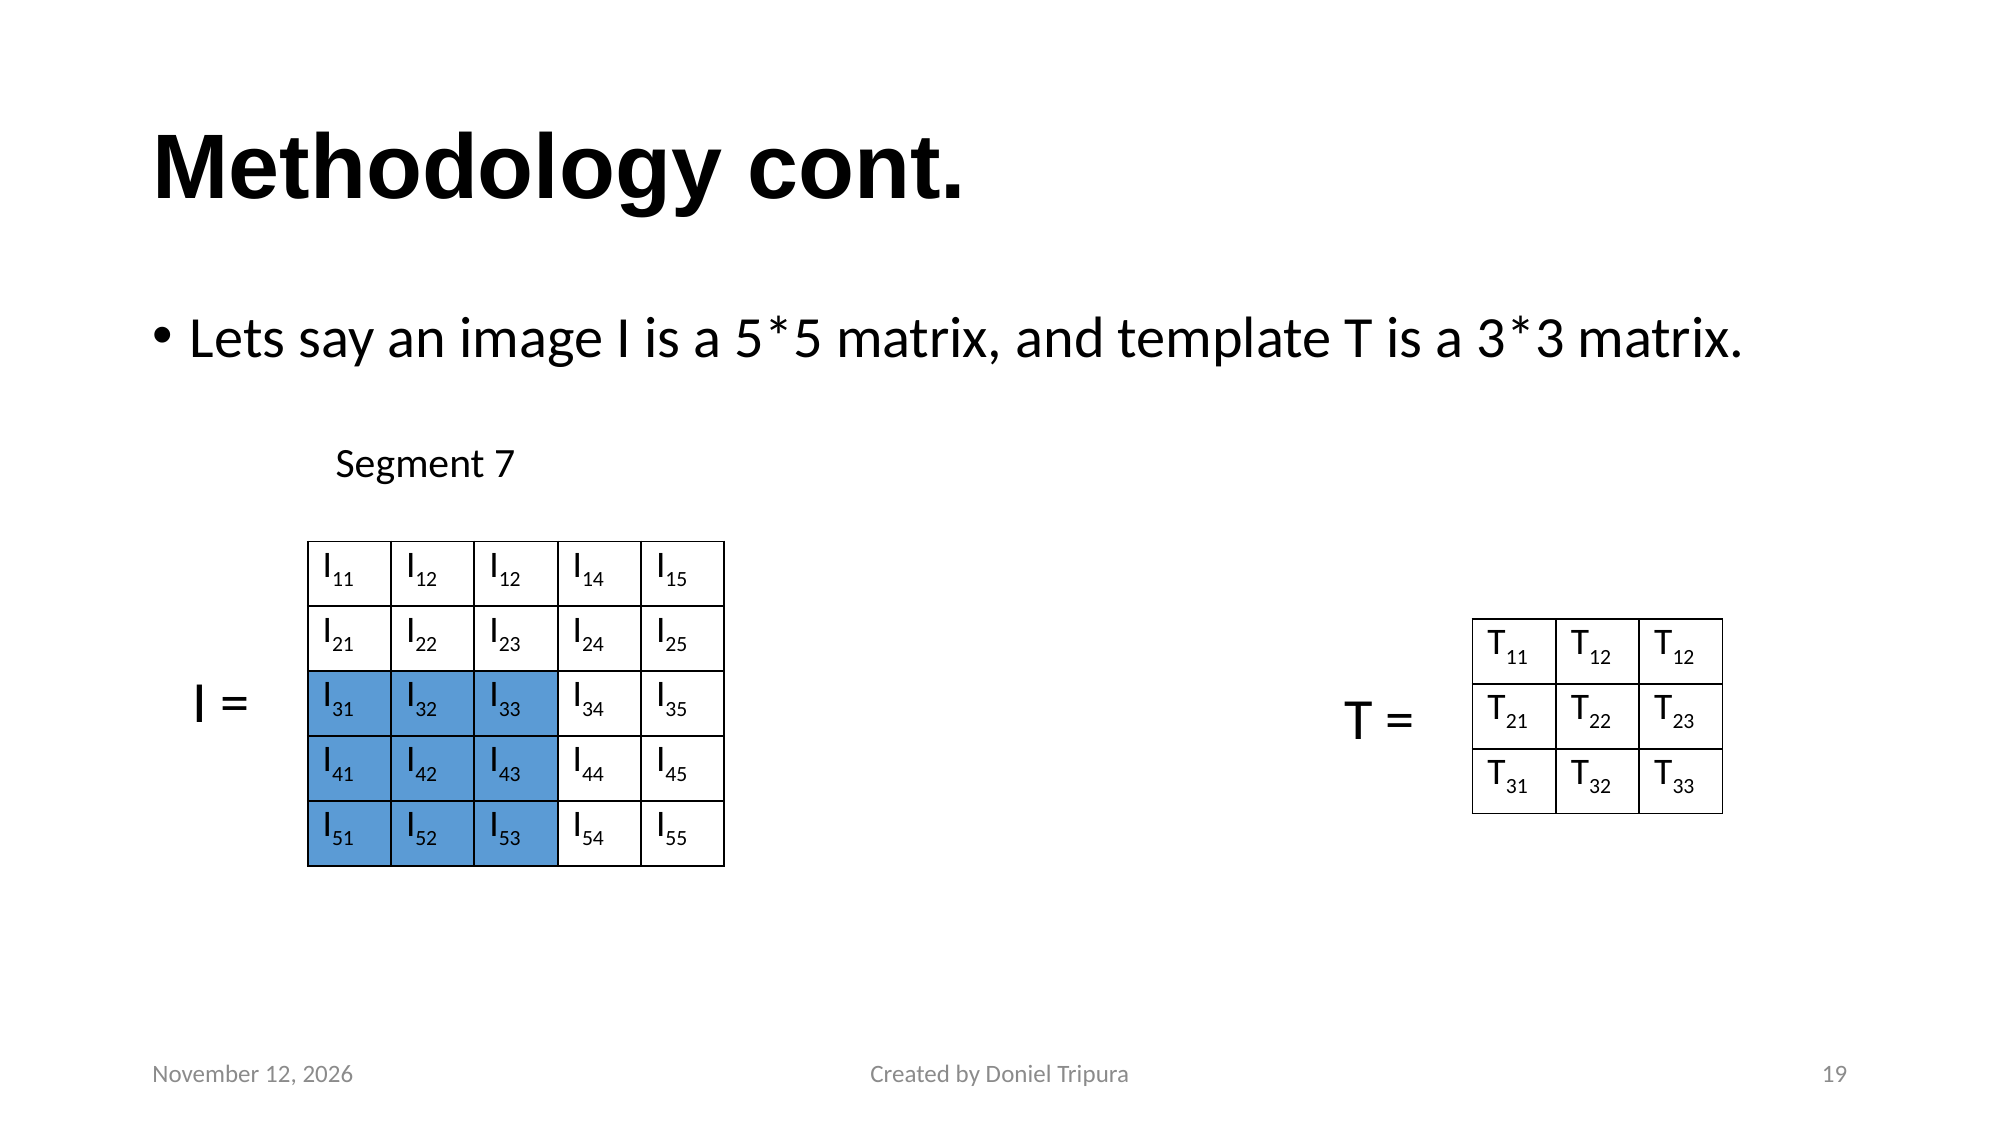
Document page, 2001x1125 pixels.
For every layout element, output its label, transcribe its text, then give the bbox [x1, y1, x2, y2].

slide_number 19 [1412, 1042, 1863, 1103]
table_cell I35 [642, 672, 723, 735]
list Lets say an image I is a 5*5 matrix, and template T is a 3*3 matrix. [137, 299, 1863, 1014]
table_cell I24 [559, 607, 640, 670]
table_cell I22 [392, 607, 473, 670]
table_cell I54 [559, 802, 640, 865]
table_cell I45 [642, 737, 723, 800]
table_cell I23 [475, 607, 557, 670]
table_cell I21 [309, 607, 390, 670]
table_header T12 [1557, 620, 1638, 683]
table_cell T21 [1473, 685, 1555, 748]
table_cell I42 [392, 737, 473, 800]
table_header T12 [1640, 620, 1722, 683]
table_cell T31 [1473, 750, 1555, 813]
table_header T11 [1473, 620, 1555, 683]
table_cell T22 [1557, 685, 1638, 748]
table_header I12 [392, 542, 473, 605]
table_cell T32 [1557, 750, 1638, 813]
table_cell I33 [475, 672, 557, 735]
table_cell I25 [642, 607, 723, 670]
text_box T = [1329, 673, 1456, 759]
table_cell I31 [309, 672, 390, 735]
table_cell I51 [309, 802, 390, 865]
table_cell I41 [309, 737, 390, 800]
table_cell T23 [1640, 685, 1722, 748]
table_cell T33 [1640, 750, 1722, 813]
table_cell I53 [475, 802, 557, 865]
table_header I14 [559, 542, 640, 605]
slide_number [137, 1042, 588, 1103]
table_cell I55 [642, 802, 723, 865]
table_cell I44 [559, 737, 640, 800]
table_header I12 [475, 542, 557, 605]
table_cell I43 [475, 737, 557, 800]
table_header I11 [309, 542, 390, 605]
table_cell I32 [392, 672, 473, 735]
table_cell I34 [559, 672, 640, 735]
table_header I15 [642, 542, 723, 605]
footer Created by Doniel Tripura [662, 1042, 1338, 1103]
text_box Segment 7 [320, 428, 663, 493]
title Methodology cont. [137, 59, 1863, 278]
table_cell I52 [392, 802, 473, 865]
text_box I = [177, 656, 304, 742]
